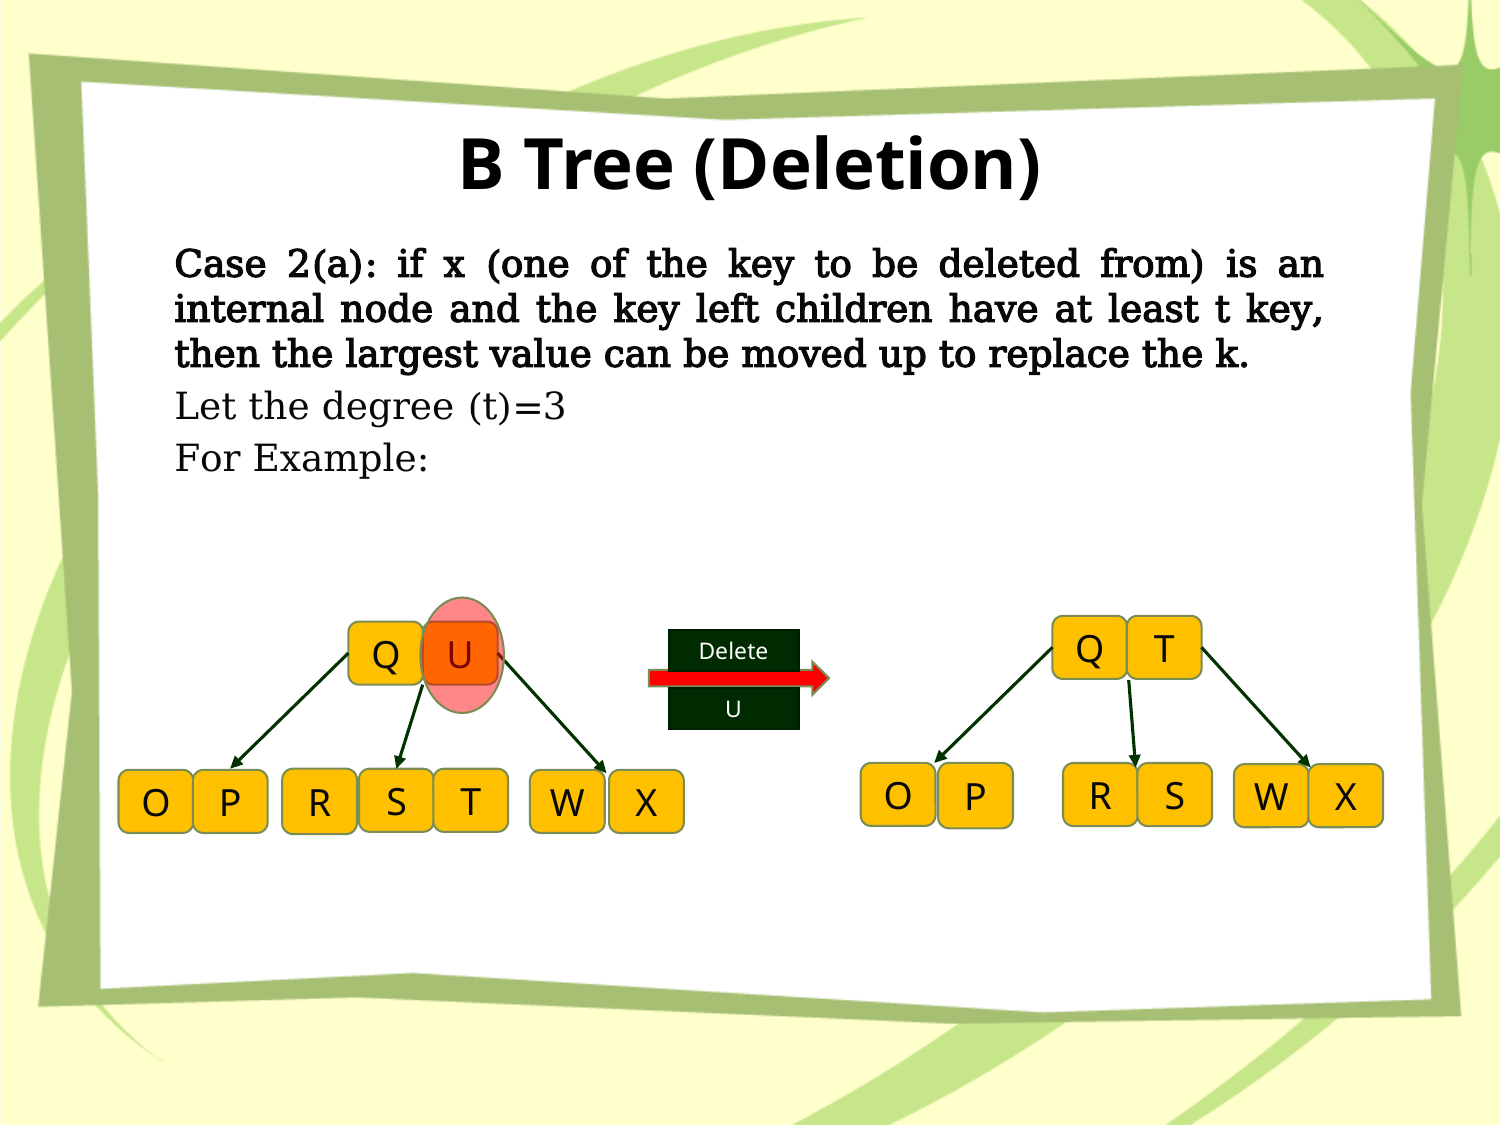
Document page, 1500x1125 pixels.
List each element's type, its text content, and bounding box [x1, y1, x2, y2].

text_box Case 2(a): if x (one of the key to be deleted from) is an internal node and the key left children have at least t key, then the largest value can be moved up to replace the k. Let the degree (t)=3 For Example: [159, 231, 1341, 943]
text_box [860, 615, 1384, 829]
title B Tree (Deletion) [75, 101, 1425, 220]
picture [0, 0, 1500, 1125]
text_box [684, 630, 829, 729]
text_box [118, 597, 684, 835]
